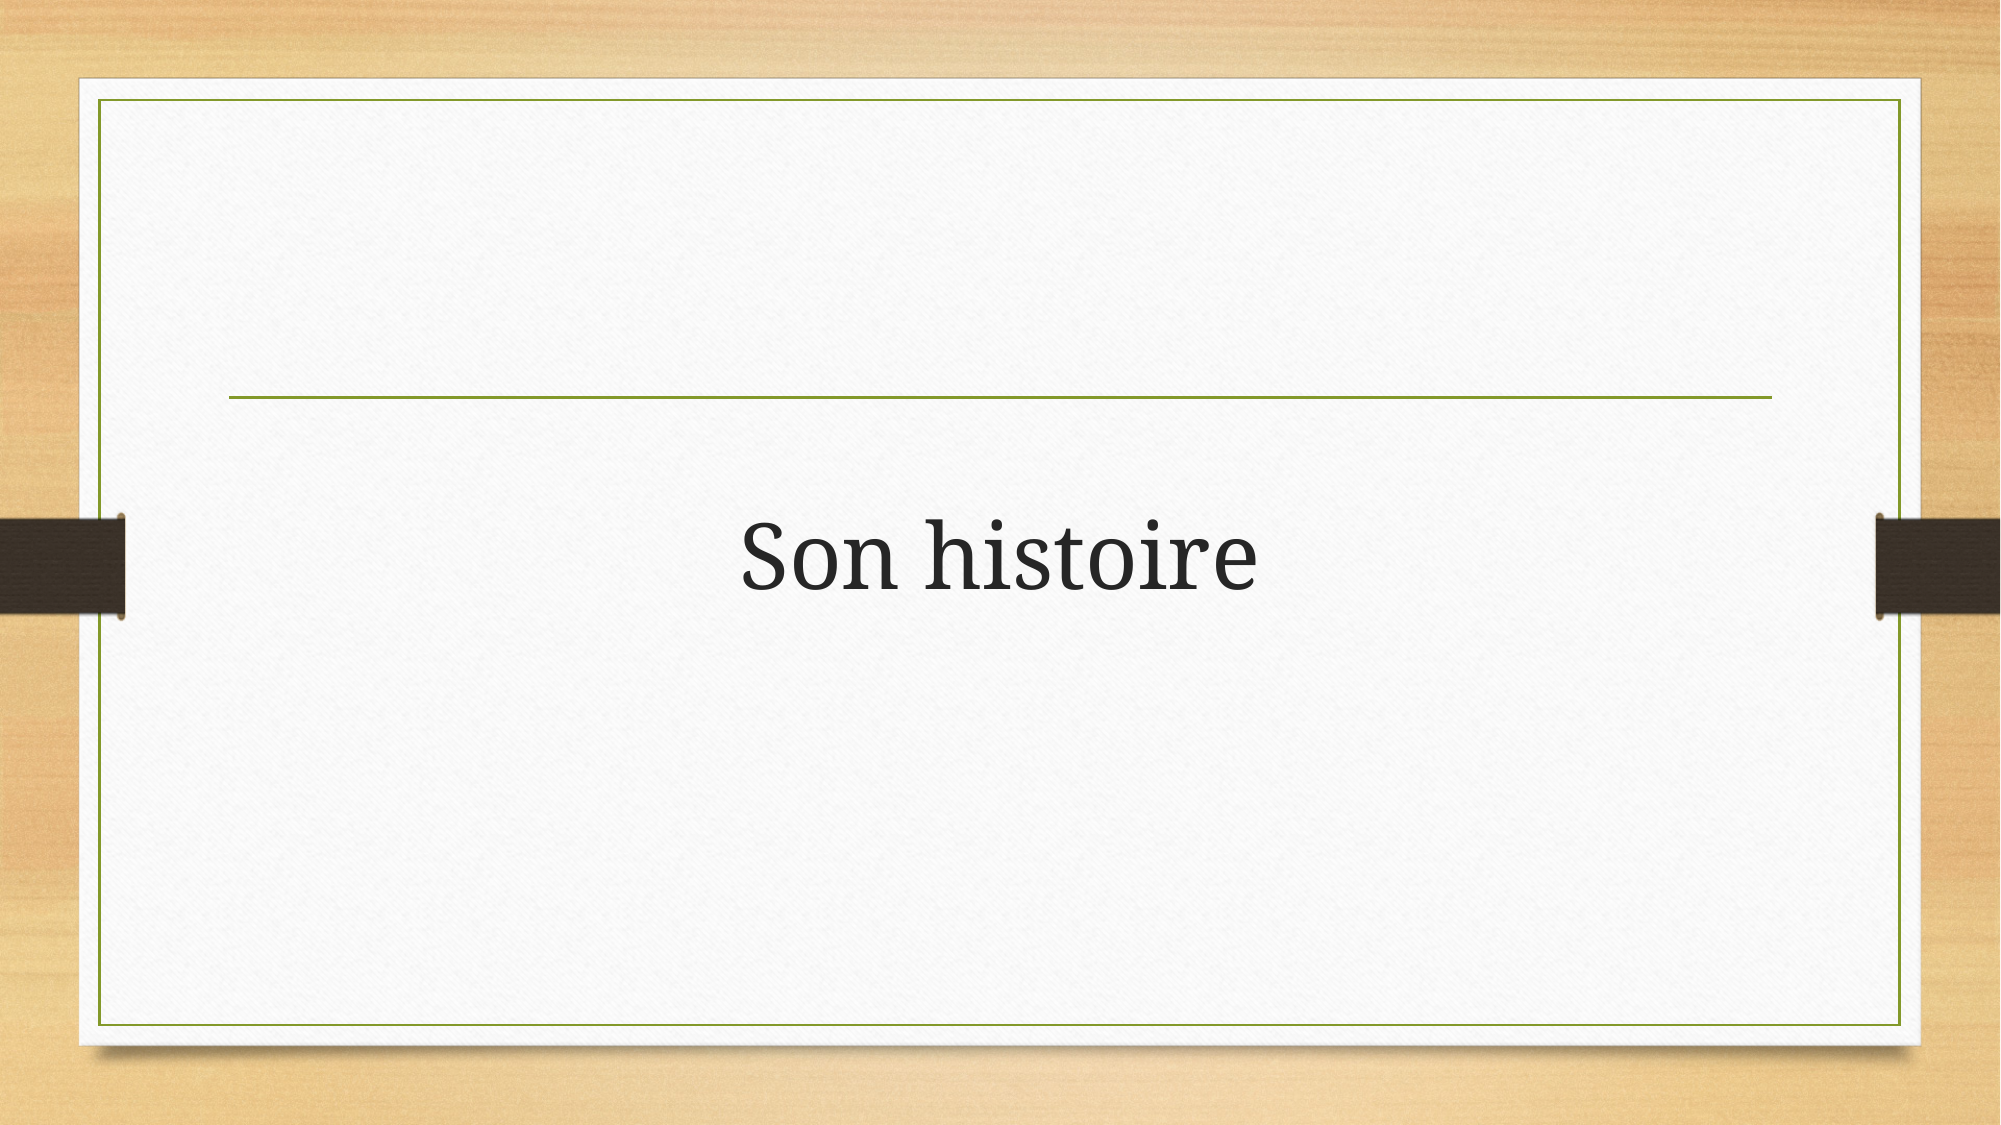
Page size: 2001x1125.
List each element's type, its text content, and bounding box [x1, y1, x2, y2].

picture [0, 0, 2001, 1125]
title Son histoire [212, 161, 1788, 944]
